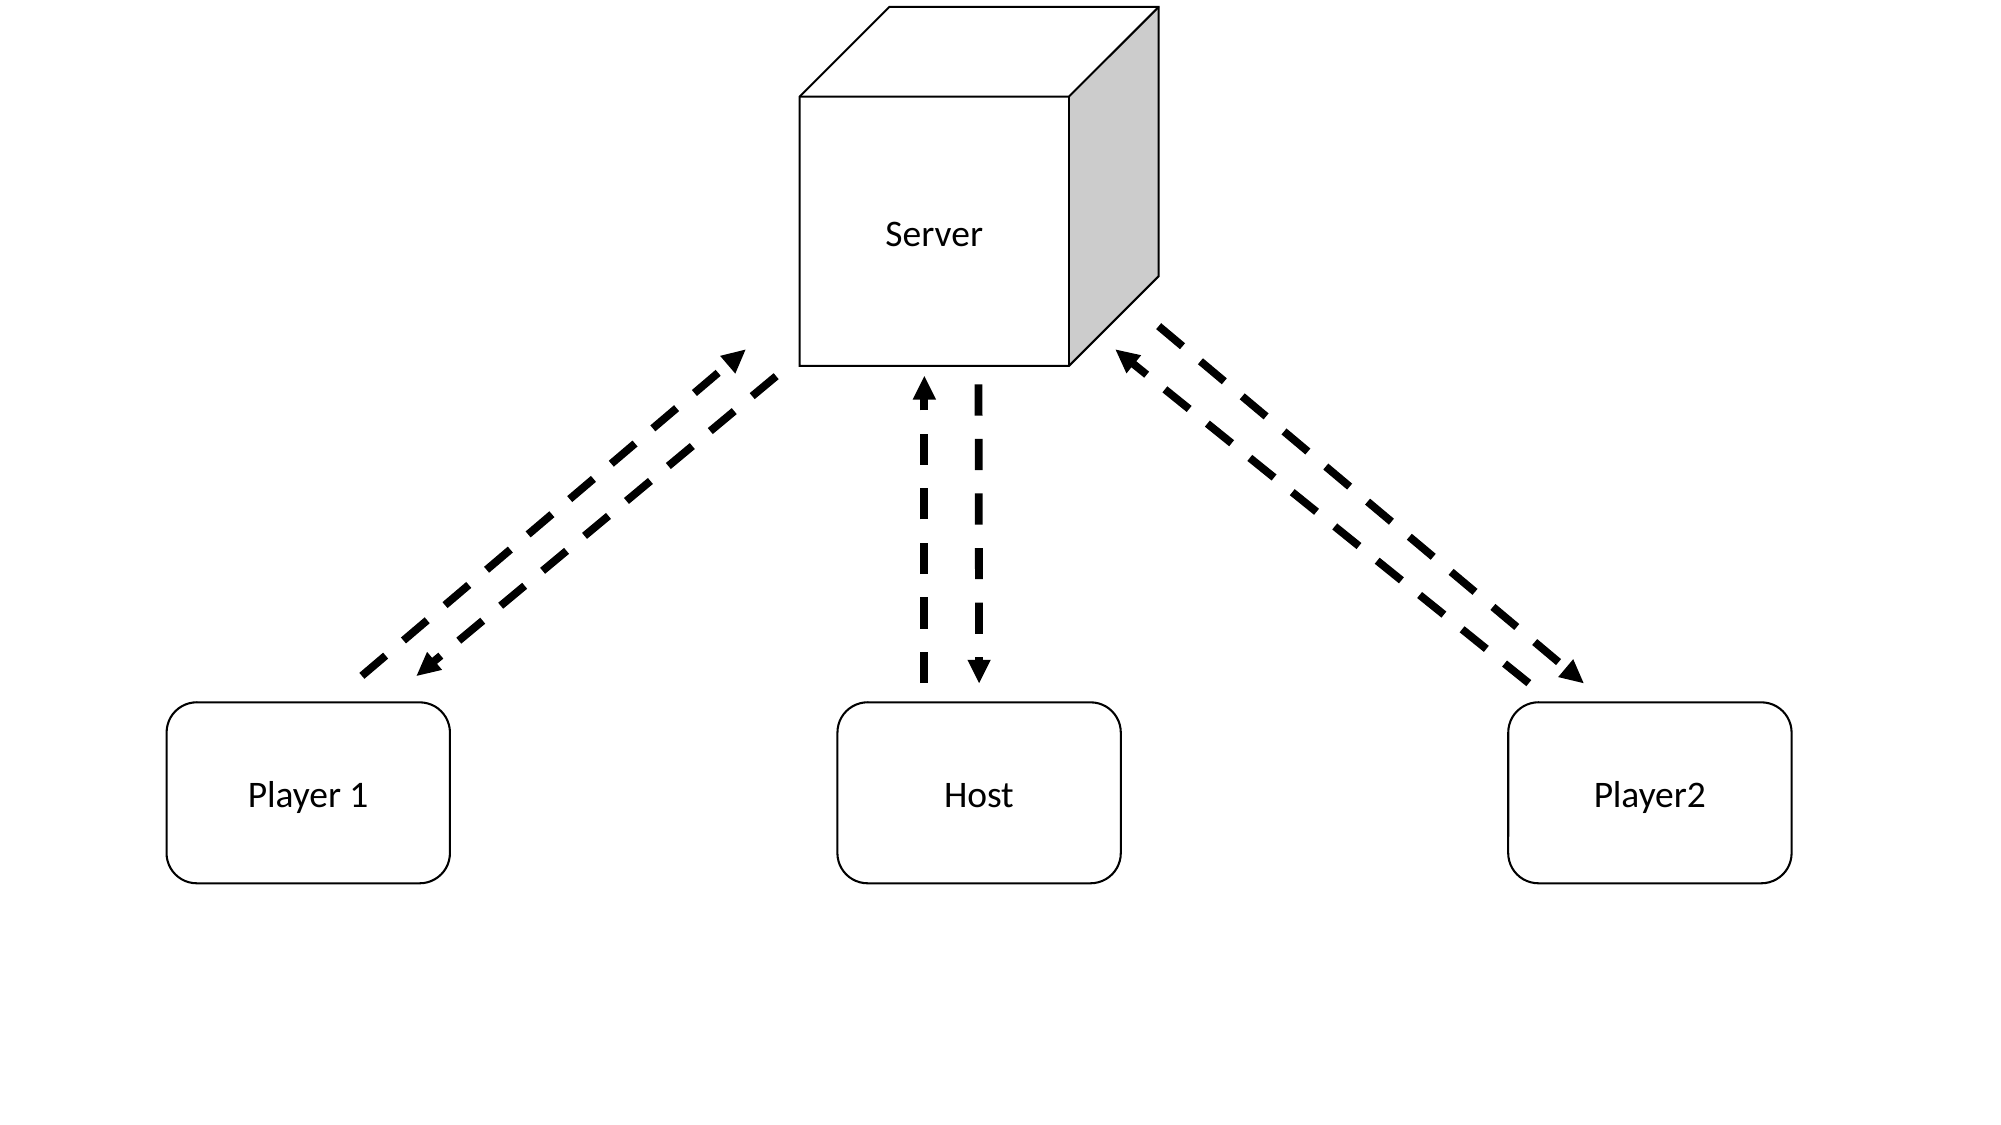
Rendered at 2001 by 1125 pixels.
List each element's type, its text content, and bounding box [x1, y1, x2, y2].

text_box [361, 349, 746, 676]
text_box Host [836, 701, 1122, 885]
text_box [1158, 326, 1584, 684]
text_box Player2 [1507, 701, 1793, 885]
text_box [416, 376, 777, 676]
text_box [1115, 349, 1158, 684]
text_box Player 1 [165, 701, 451, 885]
text_box Server [798, 5, 1160, 367]
